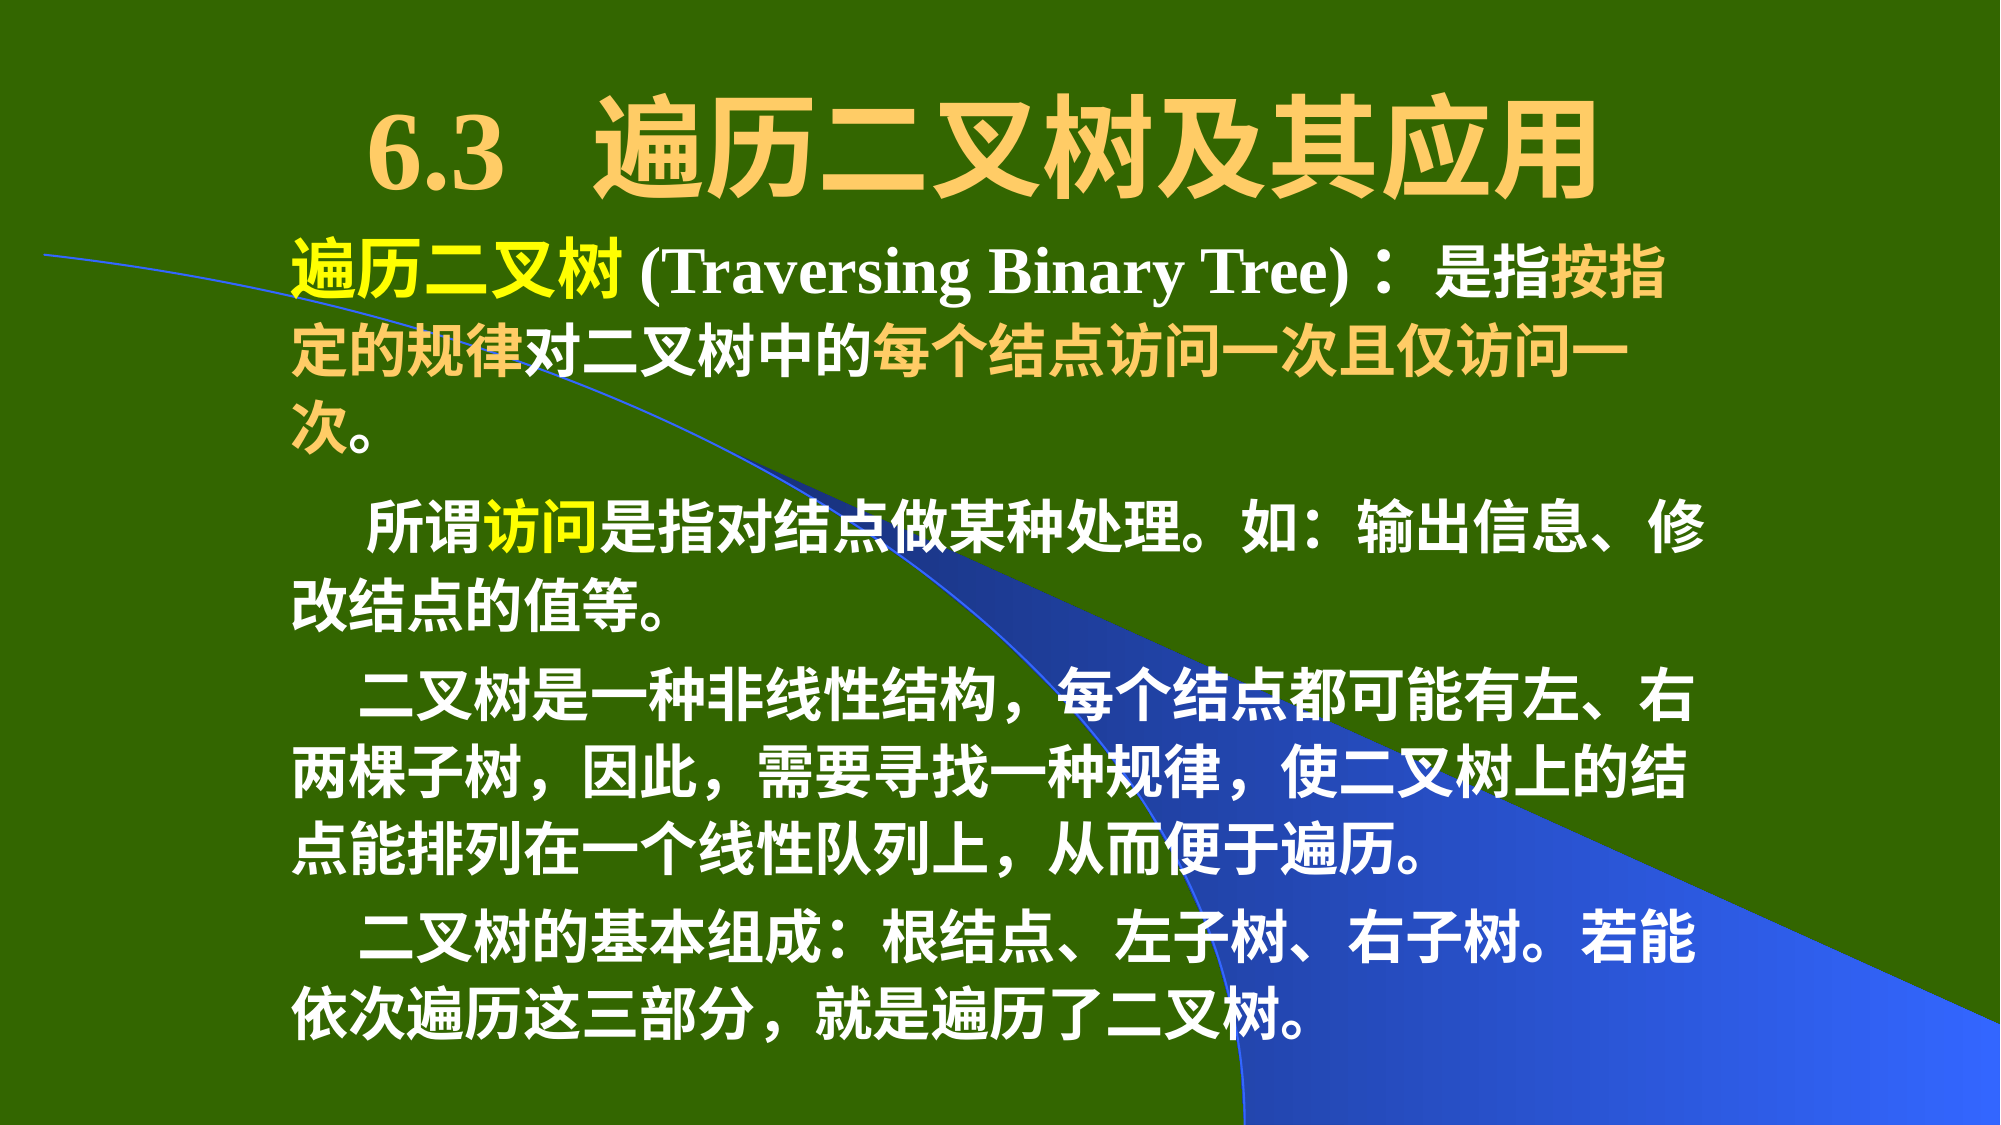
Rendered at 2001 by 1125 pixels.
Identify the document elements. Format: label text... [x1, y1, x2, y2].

title 6.3 遍历二叉树及其应用 [275, 70, 1697, 220]
subtitle 遍历二叉树(Traversing Binary Tree)：是指按指定的规律对二叉树中的每个结点访问一次且仅访问一次。 所谓访问是指对结点做某种处理。如：输出信息、修改结点的值等。 二叉树是一种非线性结构，每个结点都可能有左、右两棵子树，因此，需要寻找一种规律，使二叉树上的结点能排列在一个线性队列上，从而便于遍历。 二叉树的基本组成：根结点、左子树、右子树。若能依次遍历这三部分，就是遍历了二叉树。 [275, 243, 1725, 1024]
